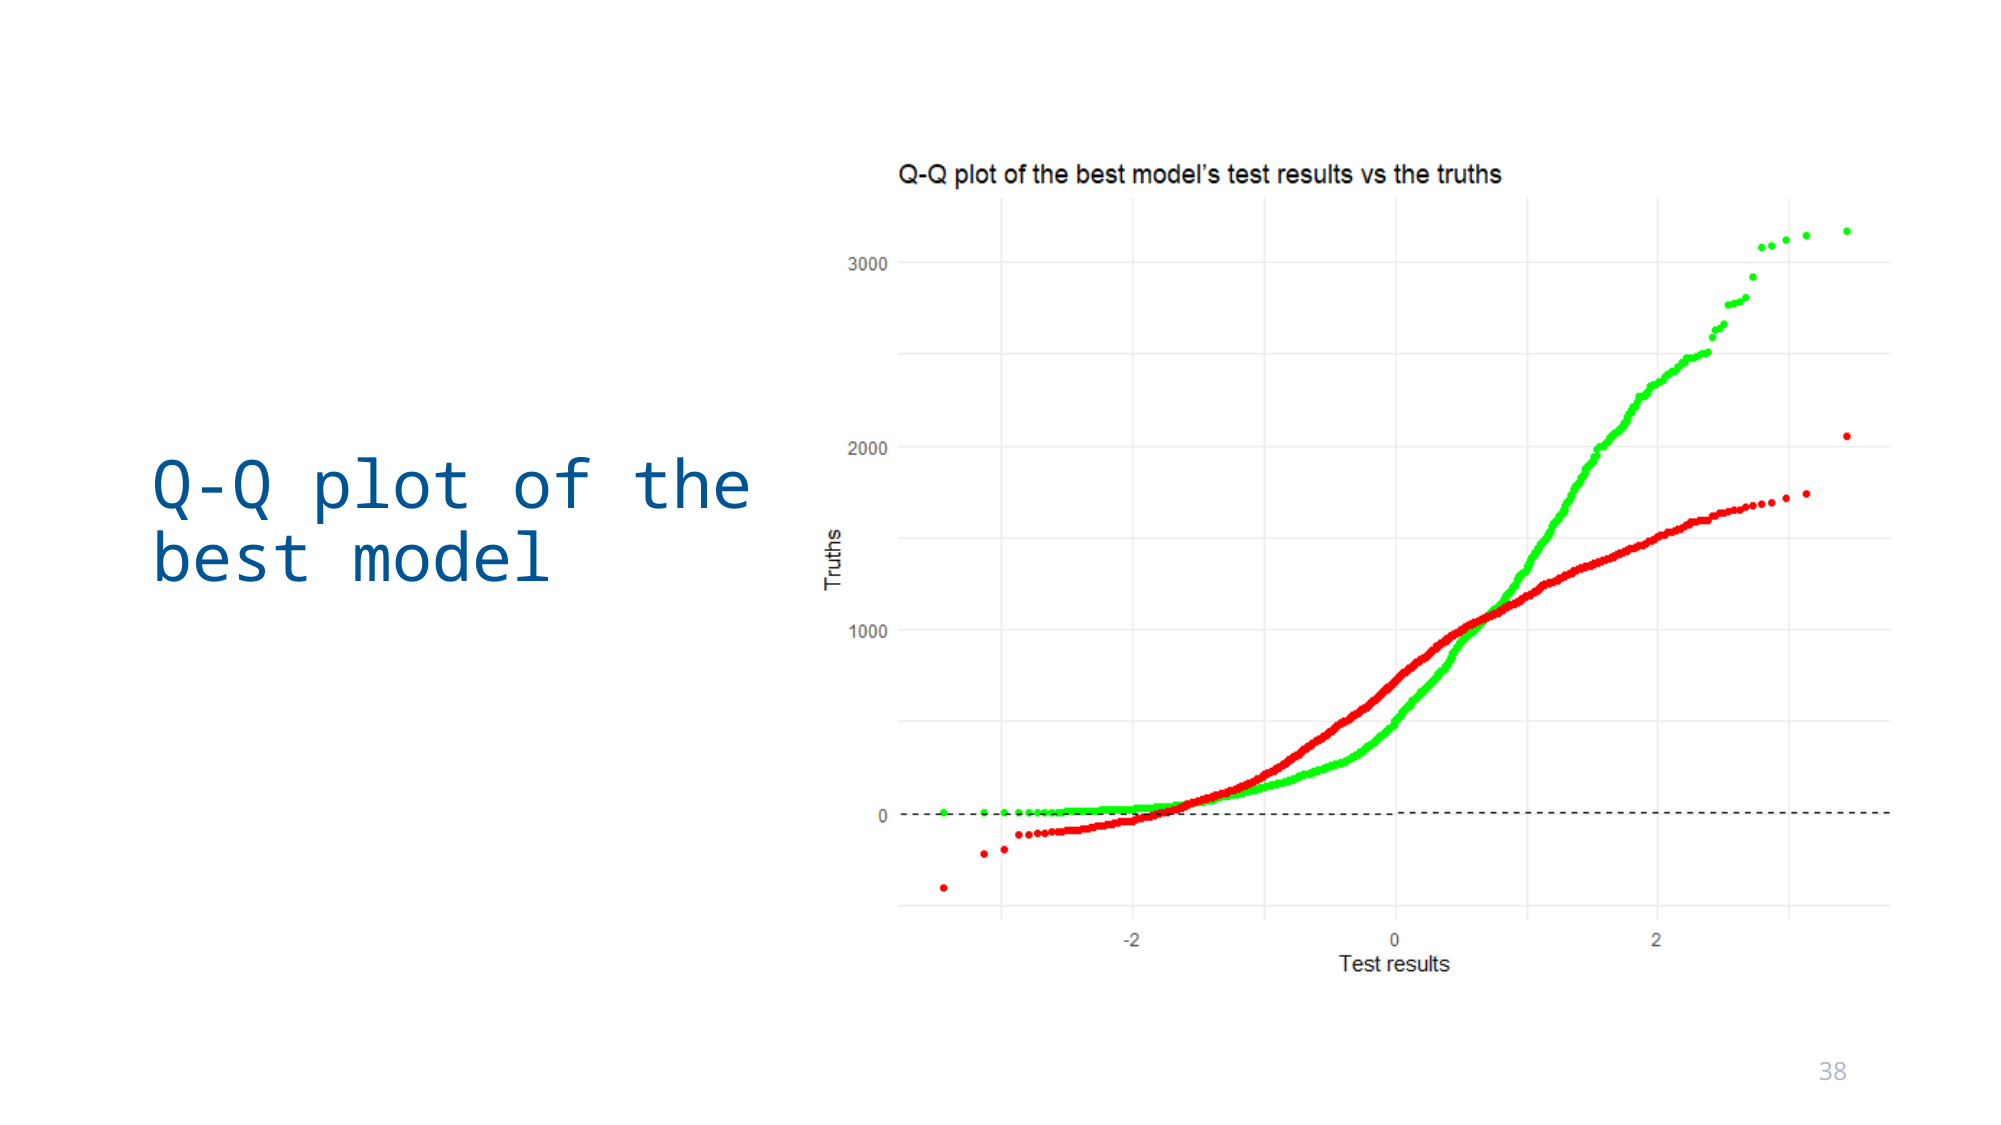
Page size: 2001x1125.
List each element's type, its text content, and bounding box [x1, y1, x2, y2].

picture [816, 154, 1897, 979]
title Q-Q plot of the best model [137, 75, 783, 900]
slide_number 38 [1412, 1042, 1863, 1103]
